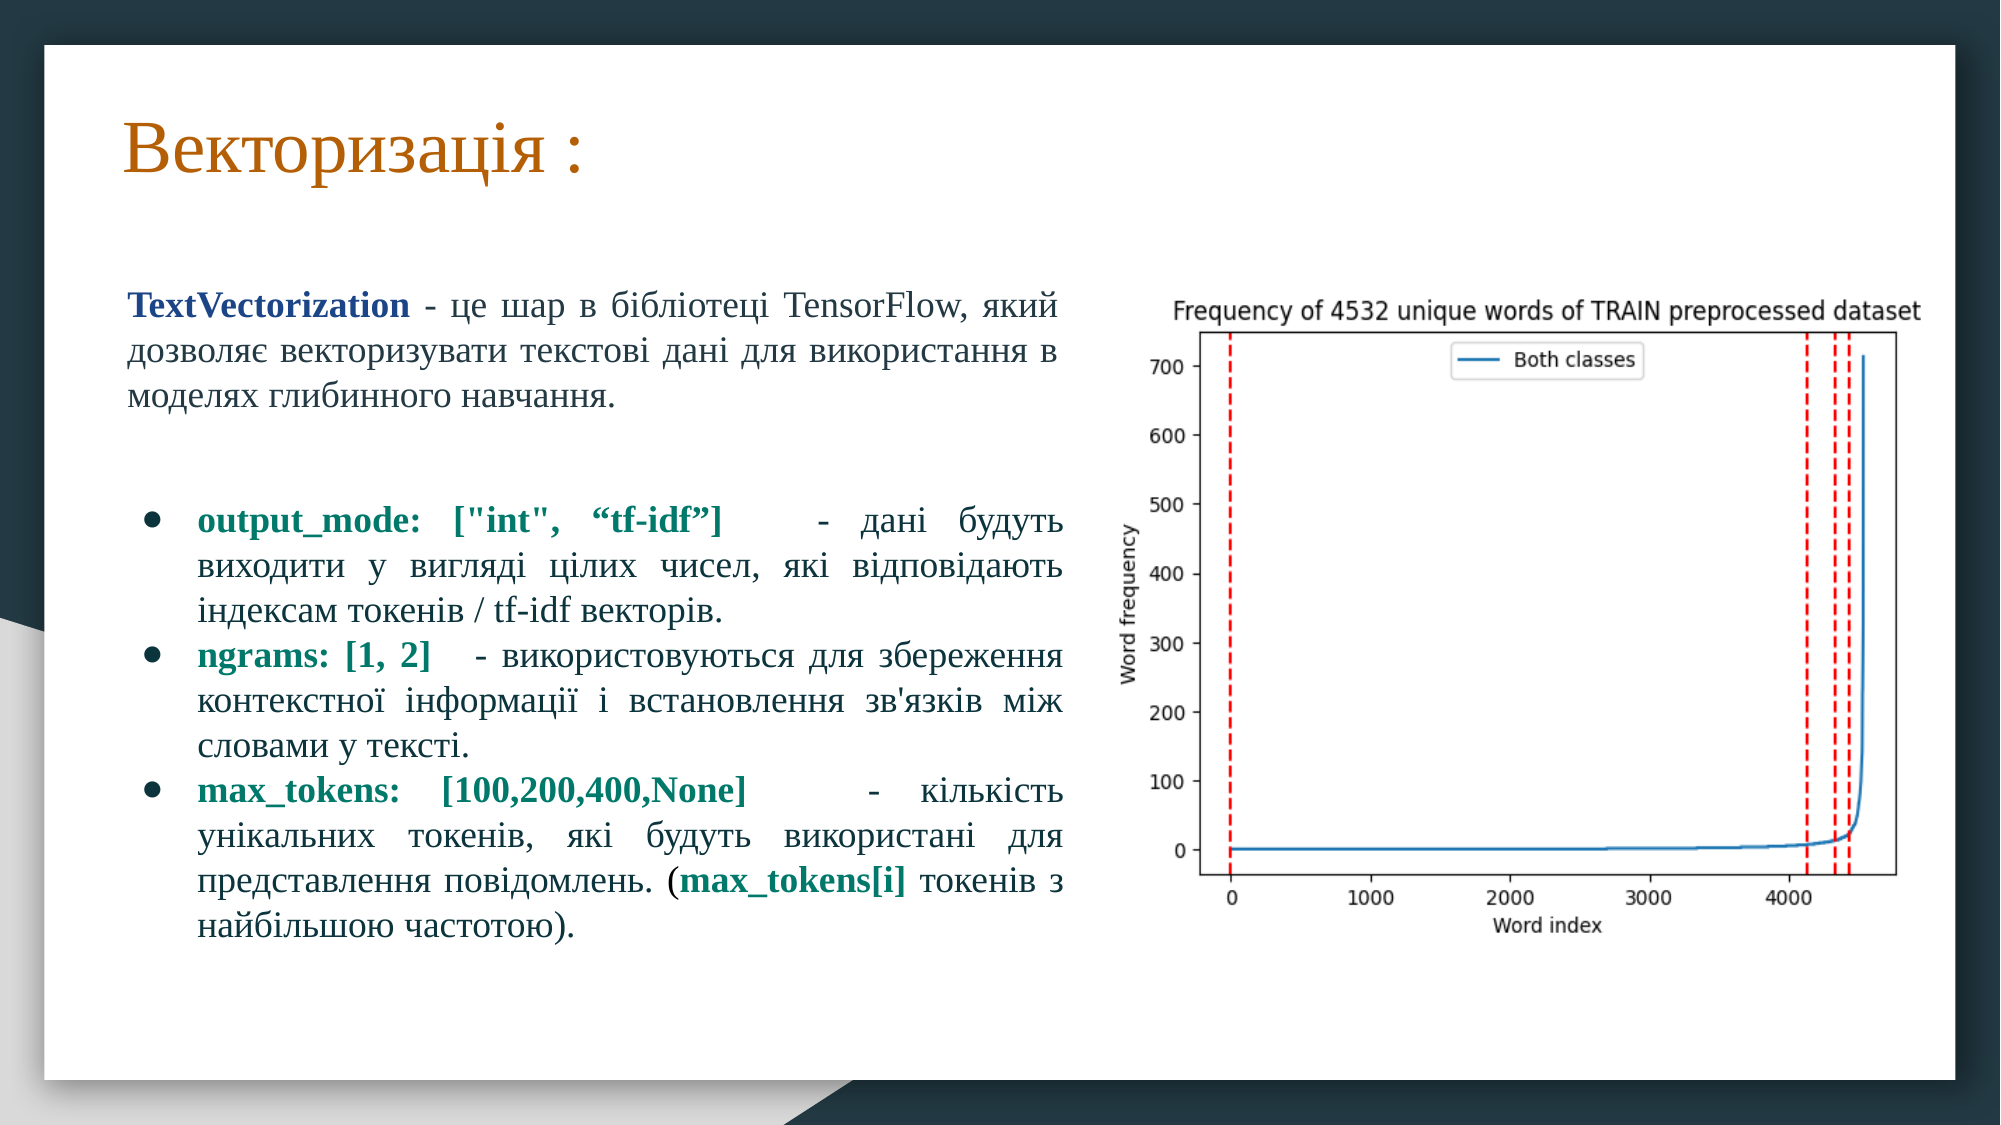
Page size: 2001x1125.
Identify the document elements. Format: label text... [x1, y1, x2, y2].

list TextVectorization - це шар в бібліотеці TensorFlow, який дозволяє векторизувати текстові дані для використання в моделях глибинного навчання. [107, 227, 1080, 436]
picture [1106, 285, 1935, 952]
text_box Векторизація : [107, 82, 1672, 203]
text_box output_mode: ["int", “tf-idf”] - дані будуть виходити у вигляді цілих чисел, які відповідають індексам токенів / tf-idf векторів. ngrams: [1, 2] - використовуються для збереження контекстної інформації і встановлення зв'язків між словами у тексті. max_tokens: [100,200,400,None] - кількість унікальних токенів, які будуть використані для представлення повідомлень. (max_tokens[i] токенів з найбільшою частотою). [107, 480, 1080, 961]
